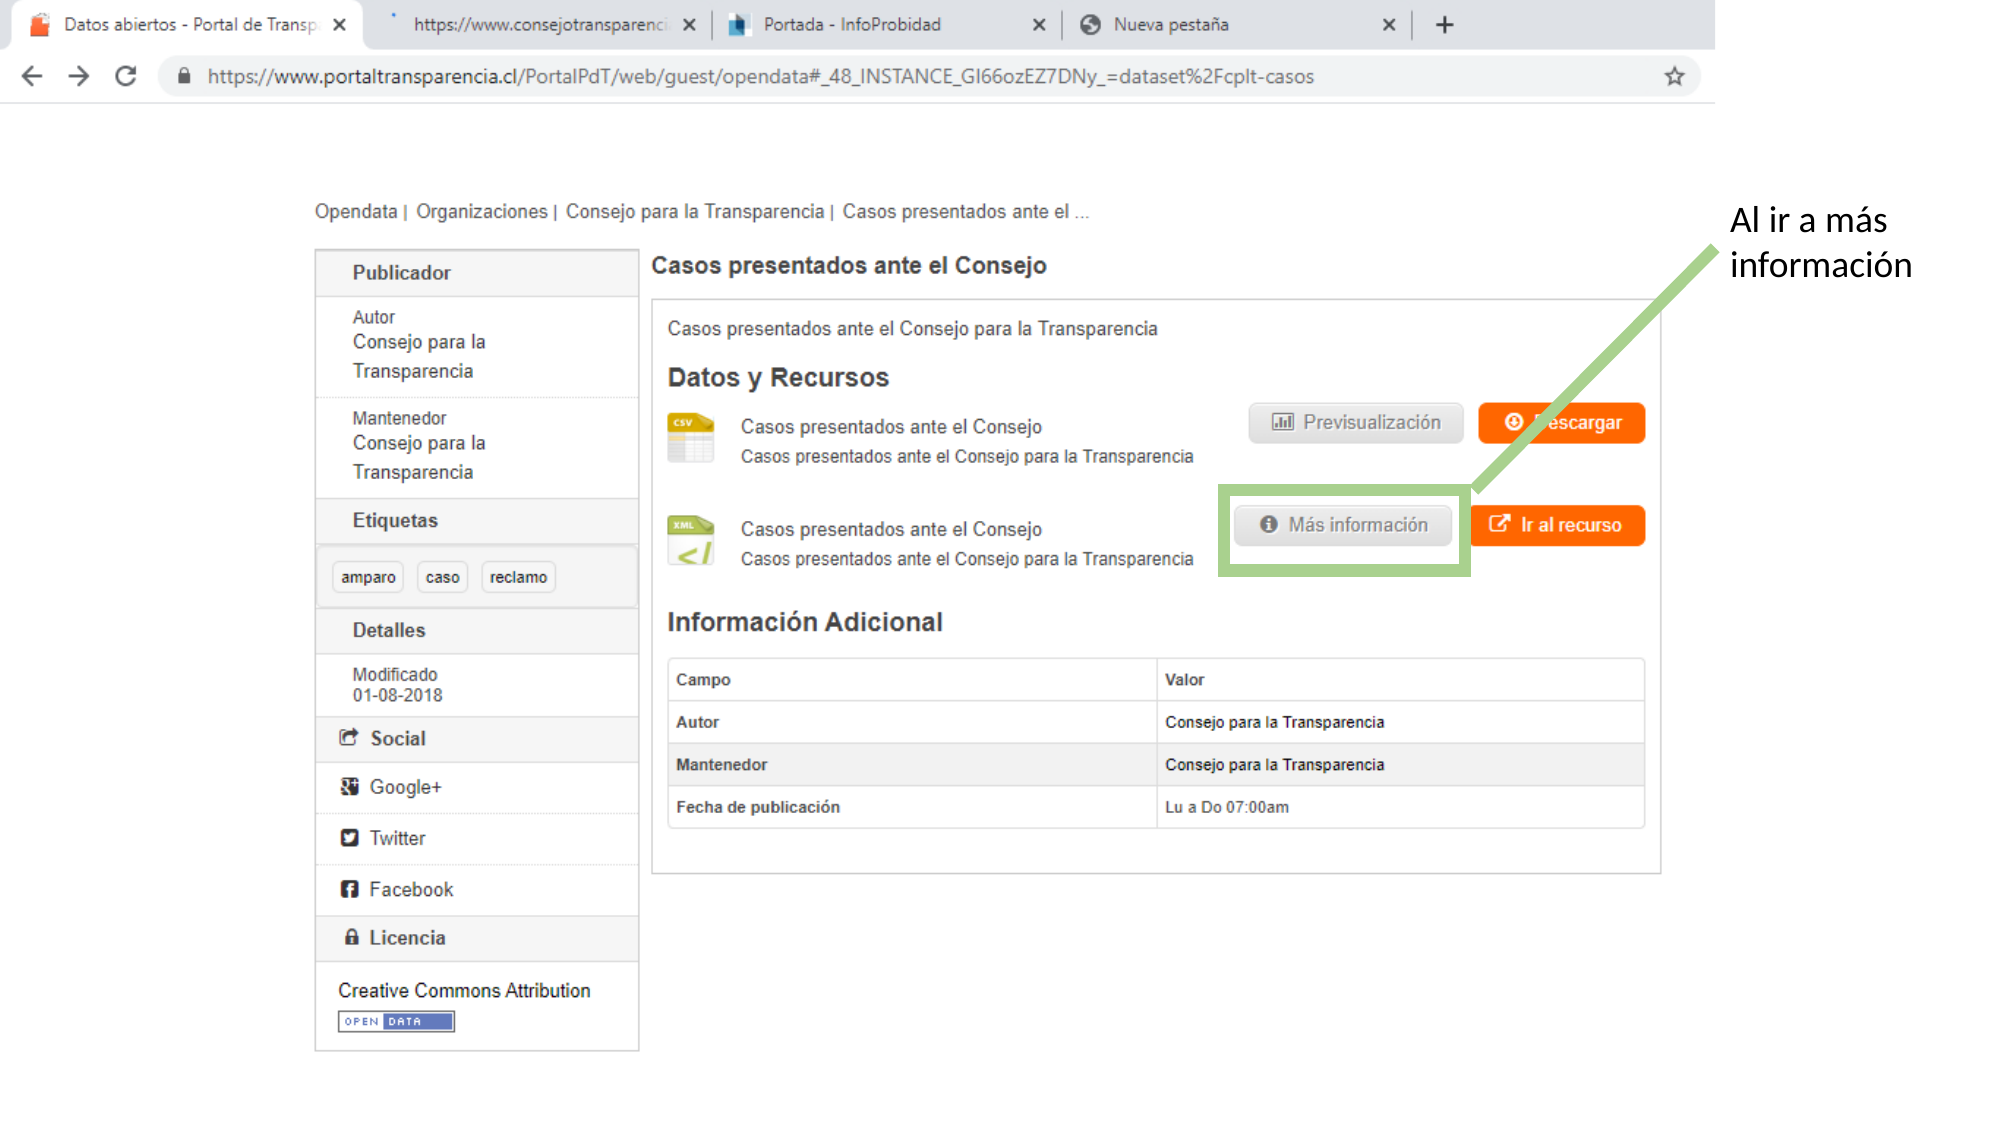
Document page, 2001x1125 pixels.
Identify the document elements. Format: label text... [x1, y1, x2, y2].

text_box Al ir a más información [1716, 187, 2000, 292]
picture [0, 0, 1716, 1055]
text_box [1473, 247, 1716, 491]
